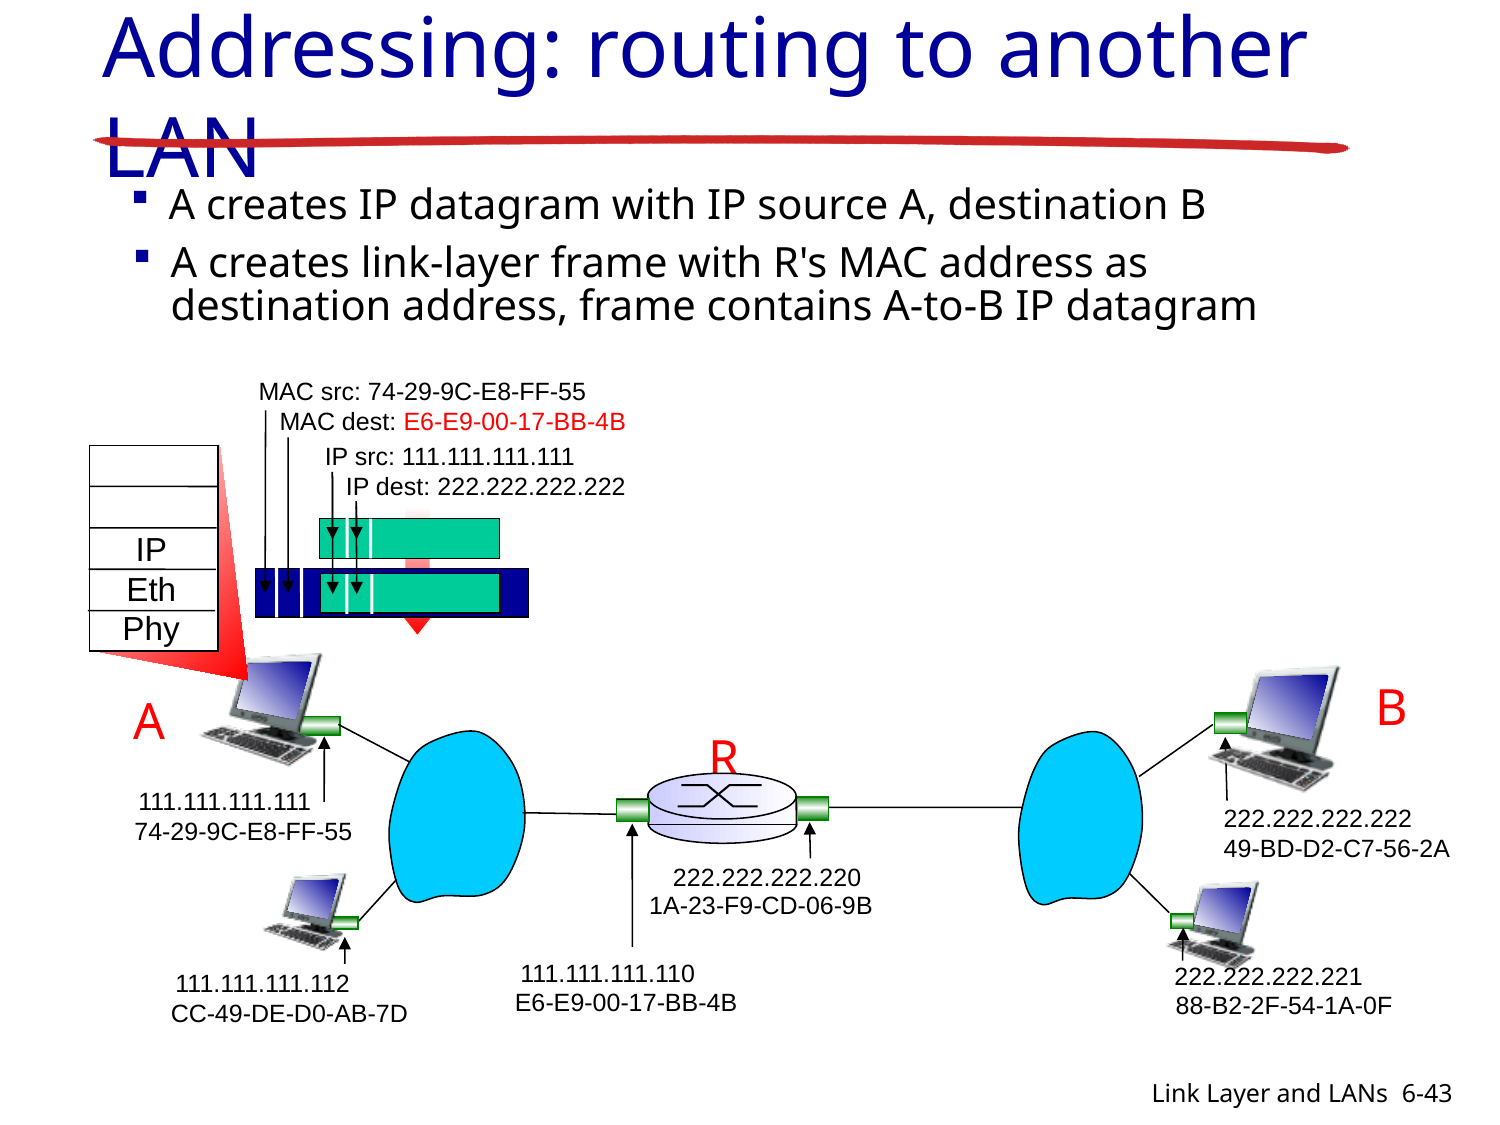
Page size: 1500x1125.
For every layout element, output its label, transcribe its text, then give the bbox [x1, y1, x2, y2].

picture [88, 130, 1364, 159]
text_box A creates link-layer frame with R's MAC address as destination address, frame contains A-to-B IP datagram [117, 236, 1393, 355]
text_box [116, 649, 1466, 1036]
text_box [409, 626, 426, 637]
slide_number 6-43 [1387, 1069, 1478, 1115]
footer Link Layer and LANs [1045, 1069, 1404, 1110]
text_box A creates IP datagram with IP source A, destination B [115, 177, 1391, 269]
title Addressing: routing to another LAN [87, 0, 1400, 188]
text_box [87, 440, 249, 681]
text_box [242, 367, 644, 618]
